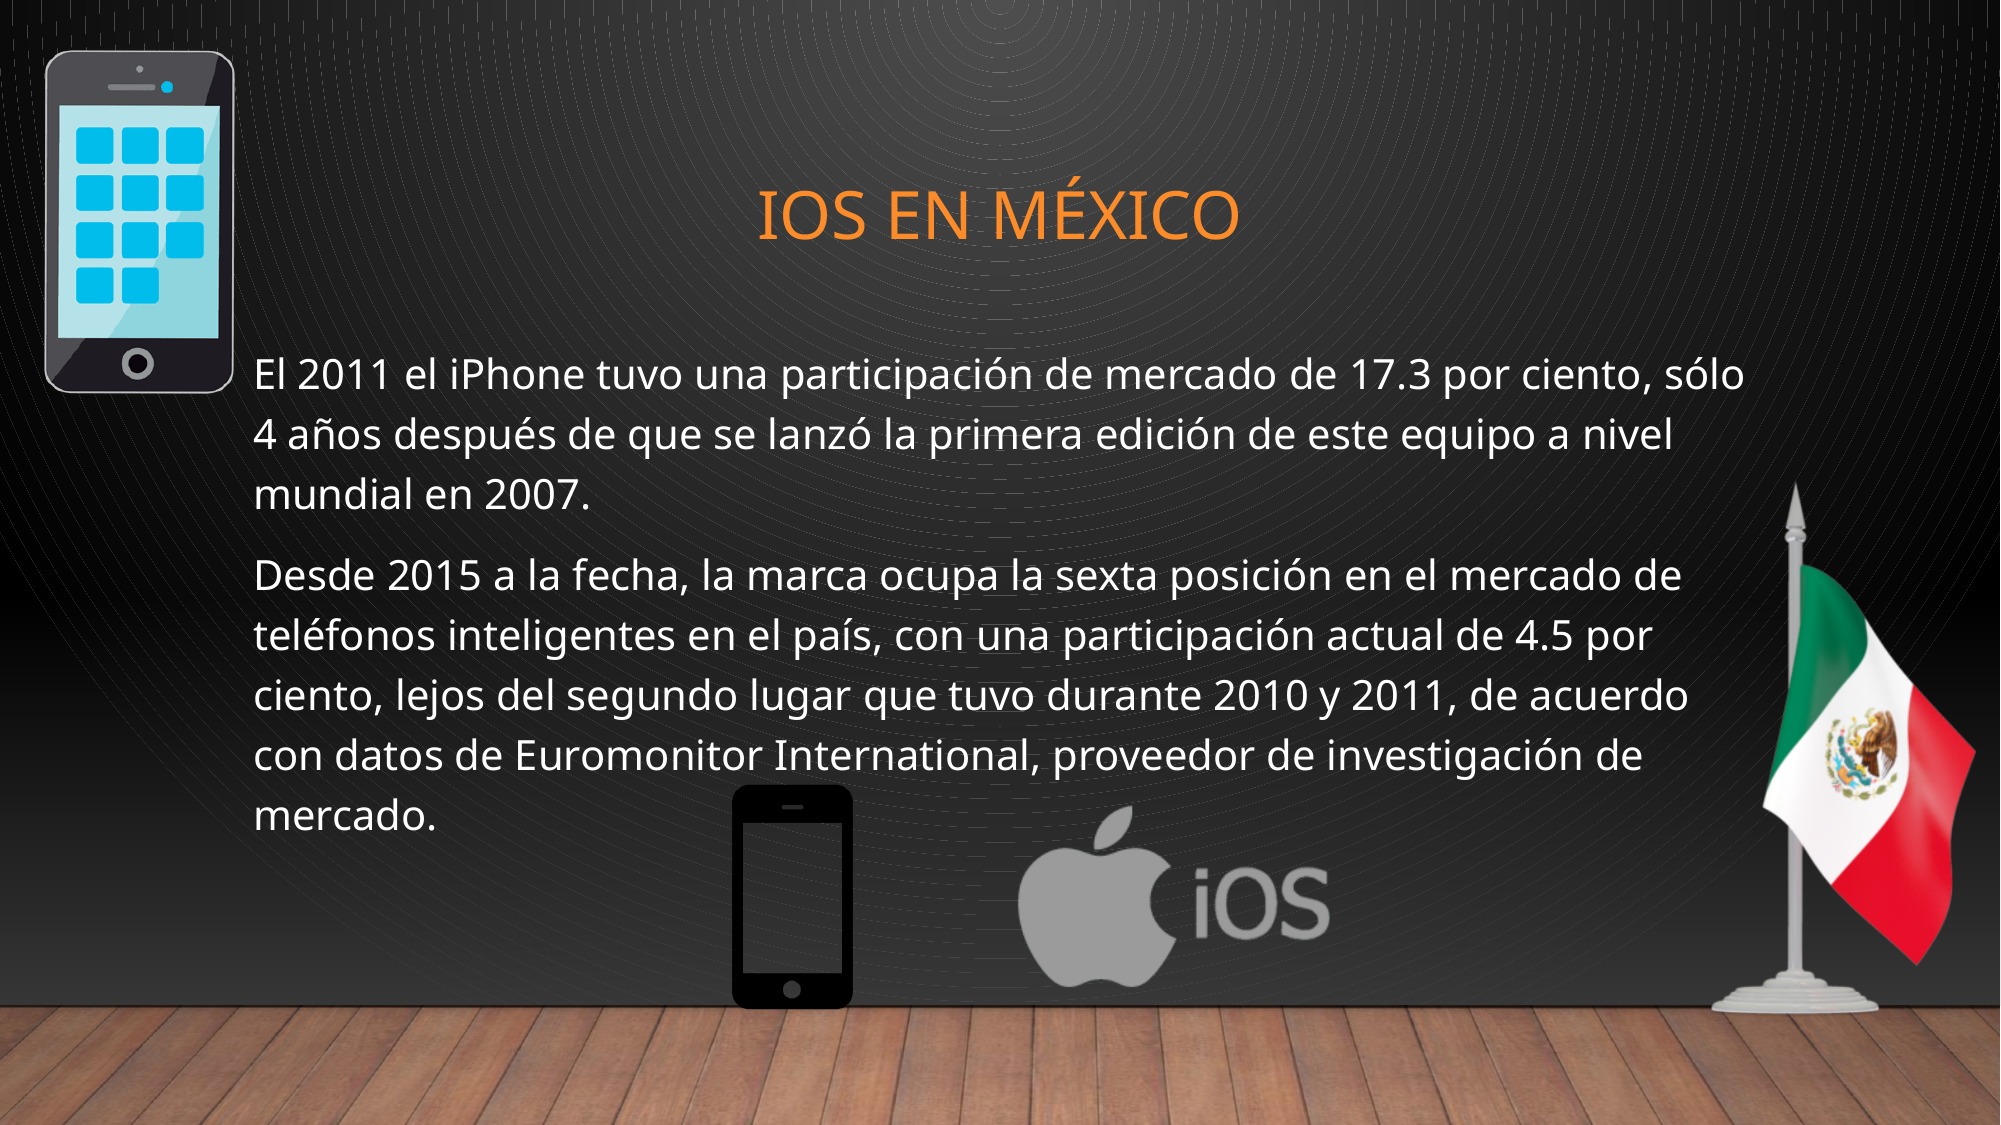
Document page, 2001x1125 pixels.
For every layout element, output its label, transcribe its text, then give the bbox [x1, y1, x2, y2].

picture [0, 449, 2000, 1125]
list El 2011 el iPhone tuvo una participación de mercado de 17.3 por ciento, sólo 4 años después de que se lanzó la primera edición de este equipo a nivel mundial en 2007. Desde 2015 a la fecha, la marca ocupa la sexta posición en el mercado de teléfonos inteligentes en el país, con una participación actual de 4.5 por ciento, lejos del segundo lugar que tuvo durante 2010 y 2011, de acuerdo con datos de Euromonitor International, proveedor de investigación de mercado. [238, 330, 1763, 897]
picture [0, 0, 368, 451]
title IOS en México [368, 131, 1763, 305]
